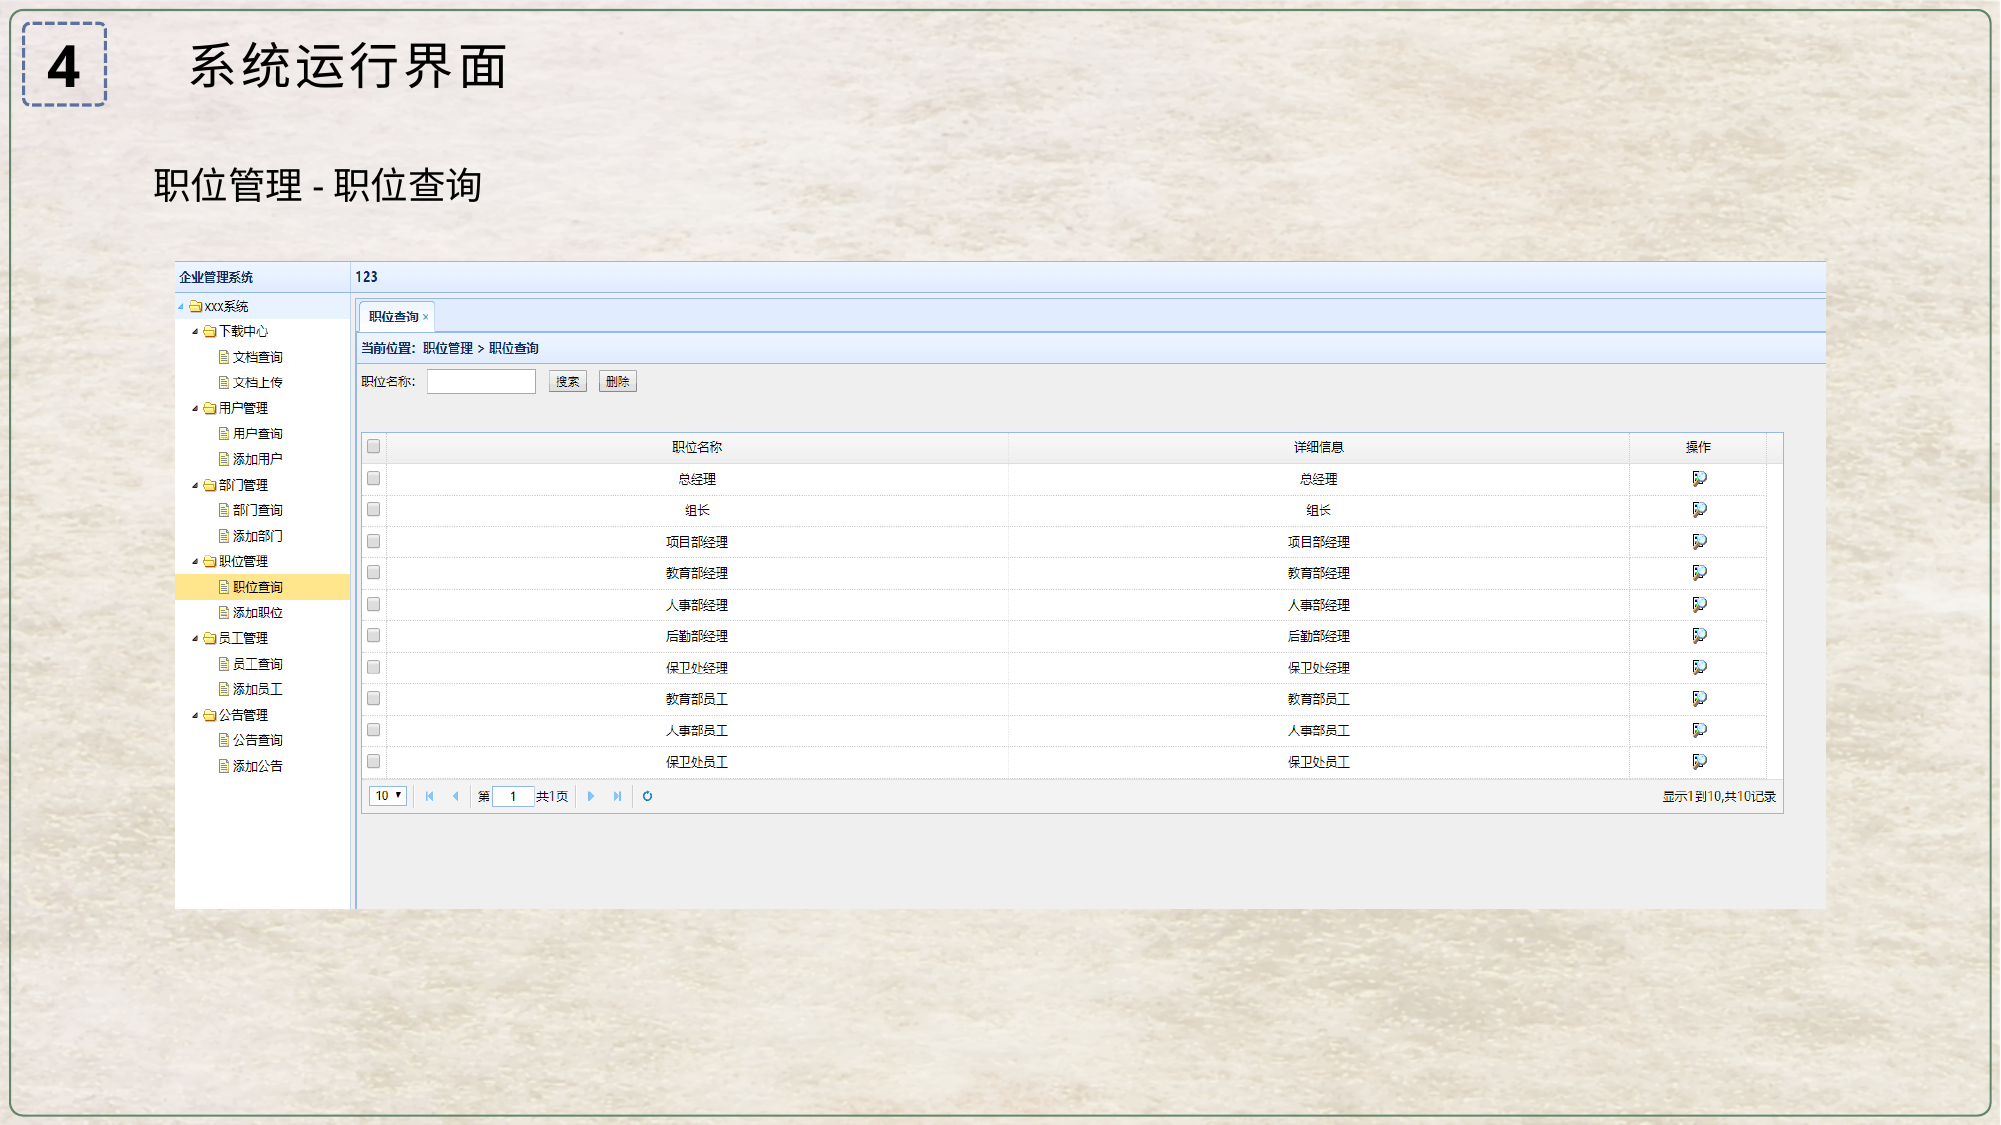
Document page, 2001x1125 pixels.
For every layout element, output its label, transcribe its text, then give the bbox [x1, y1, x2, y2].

text_box 4 [22, 22, 107, 107]
picture [0, 0, 2001, 1125]
text_box 系统运行界面 [106, 22, 590, 107]
text_box [9, 8, 1992, 1117]
text_box 职位管理-职位查询 [138, 154, 510, 215]
